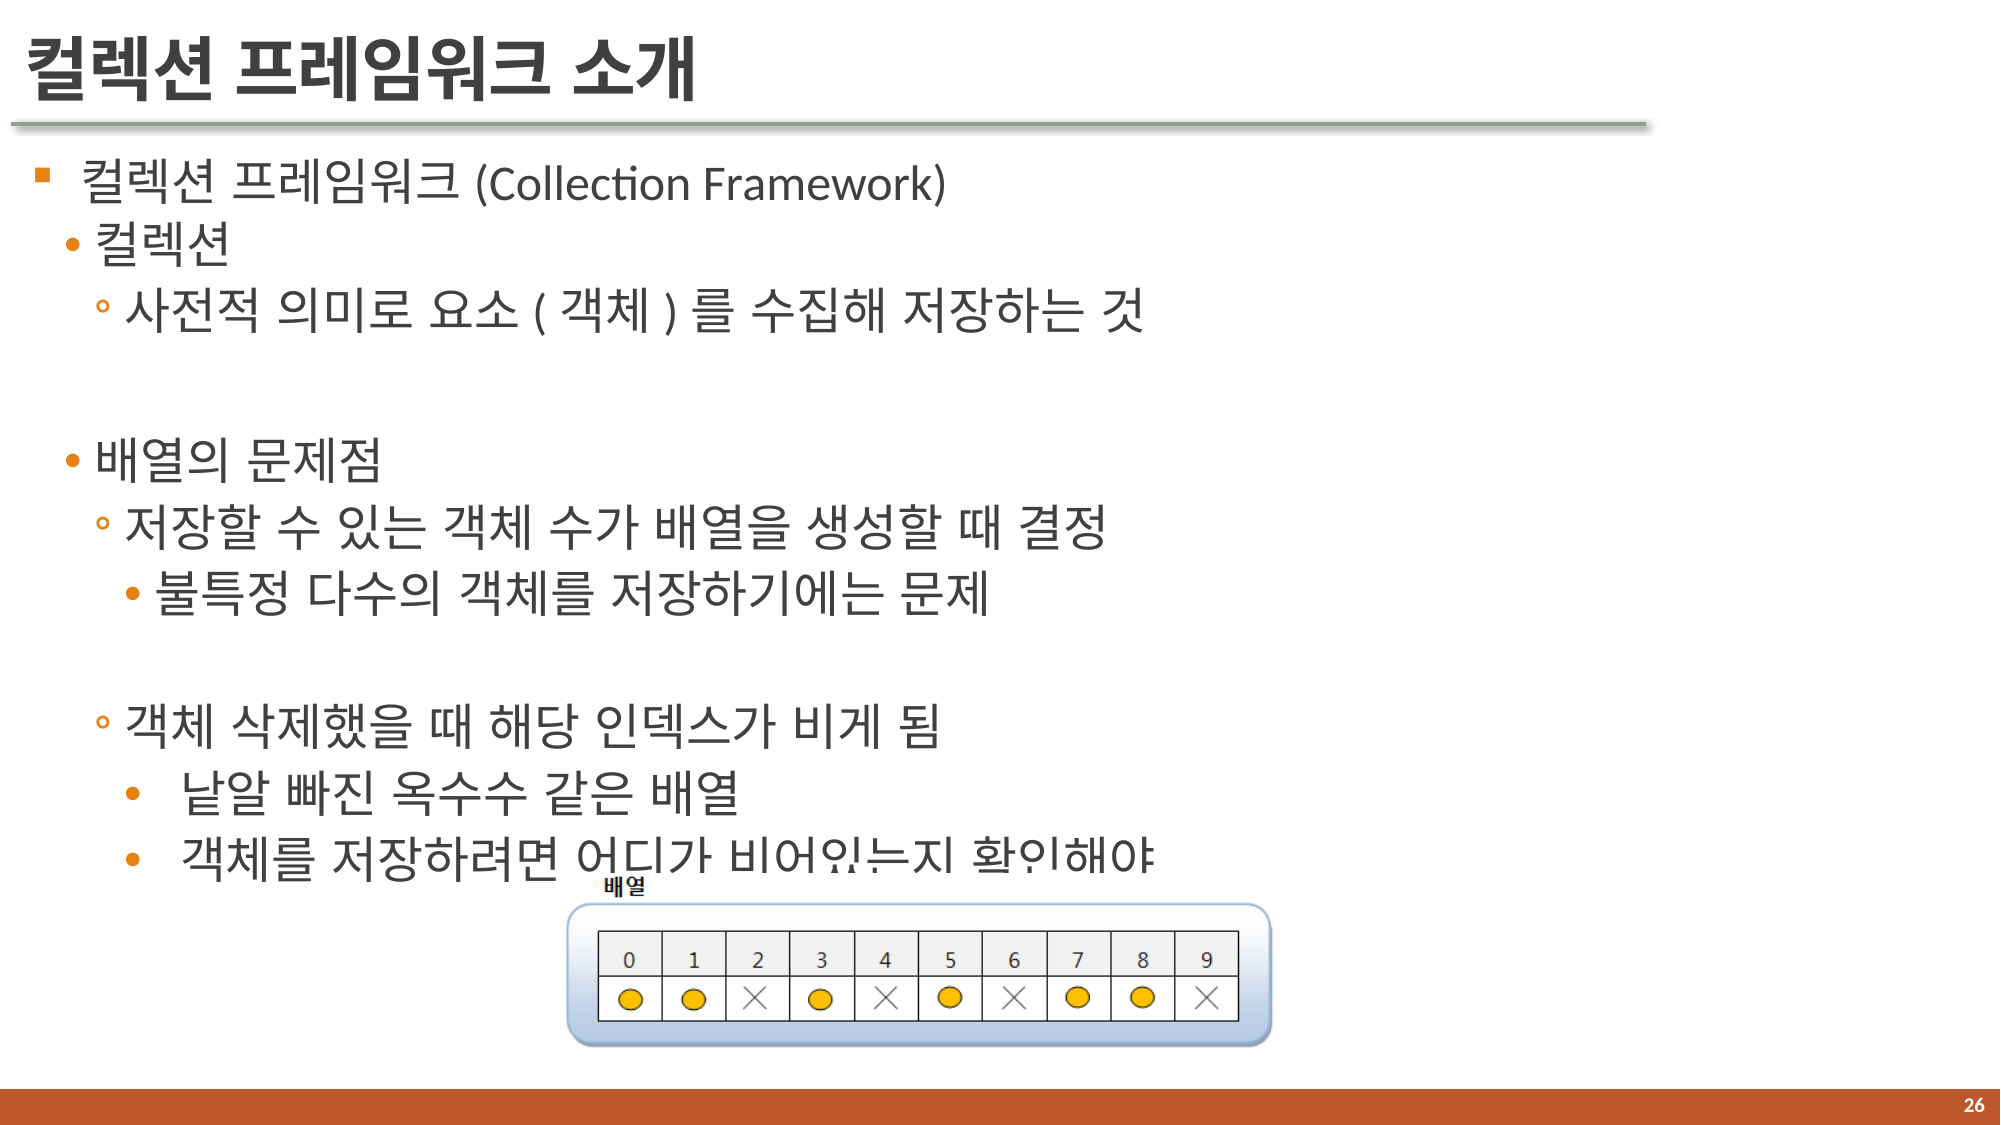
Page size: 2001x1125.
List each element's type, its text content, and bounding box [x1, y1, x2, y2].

picture [565, 873, 1275, 1051]
slide_number 25 [1784, 1083, 2000, 1125]
list 컬렉션 프레임워크(Collection Framework) 컬렉션 사전적 의미로 요소(객체)를 수집해 저장하는 것 배열의 문제점 저장할 수 있는 객체 수가 배열을 생성할 때 결정 불특정 다수의 객체를 저장하기에는 문제 객체 삭제했을 때 해당 인덱스가 비게 됨 낱알 빠진 옥수수 같은 배열 객체를 저장하려면 어디가 비어있는지 확인해야 [31, 149, 1945, 1067]
title 컬렉션 프레임워크 소개 [9, 17, 1660, 118]
